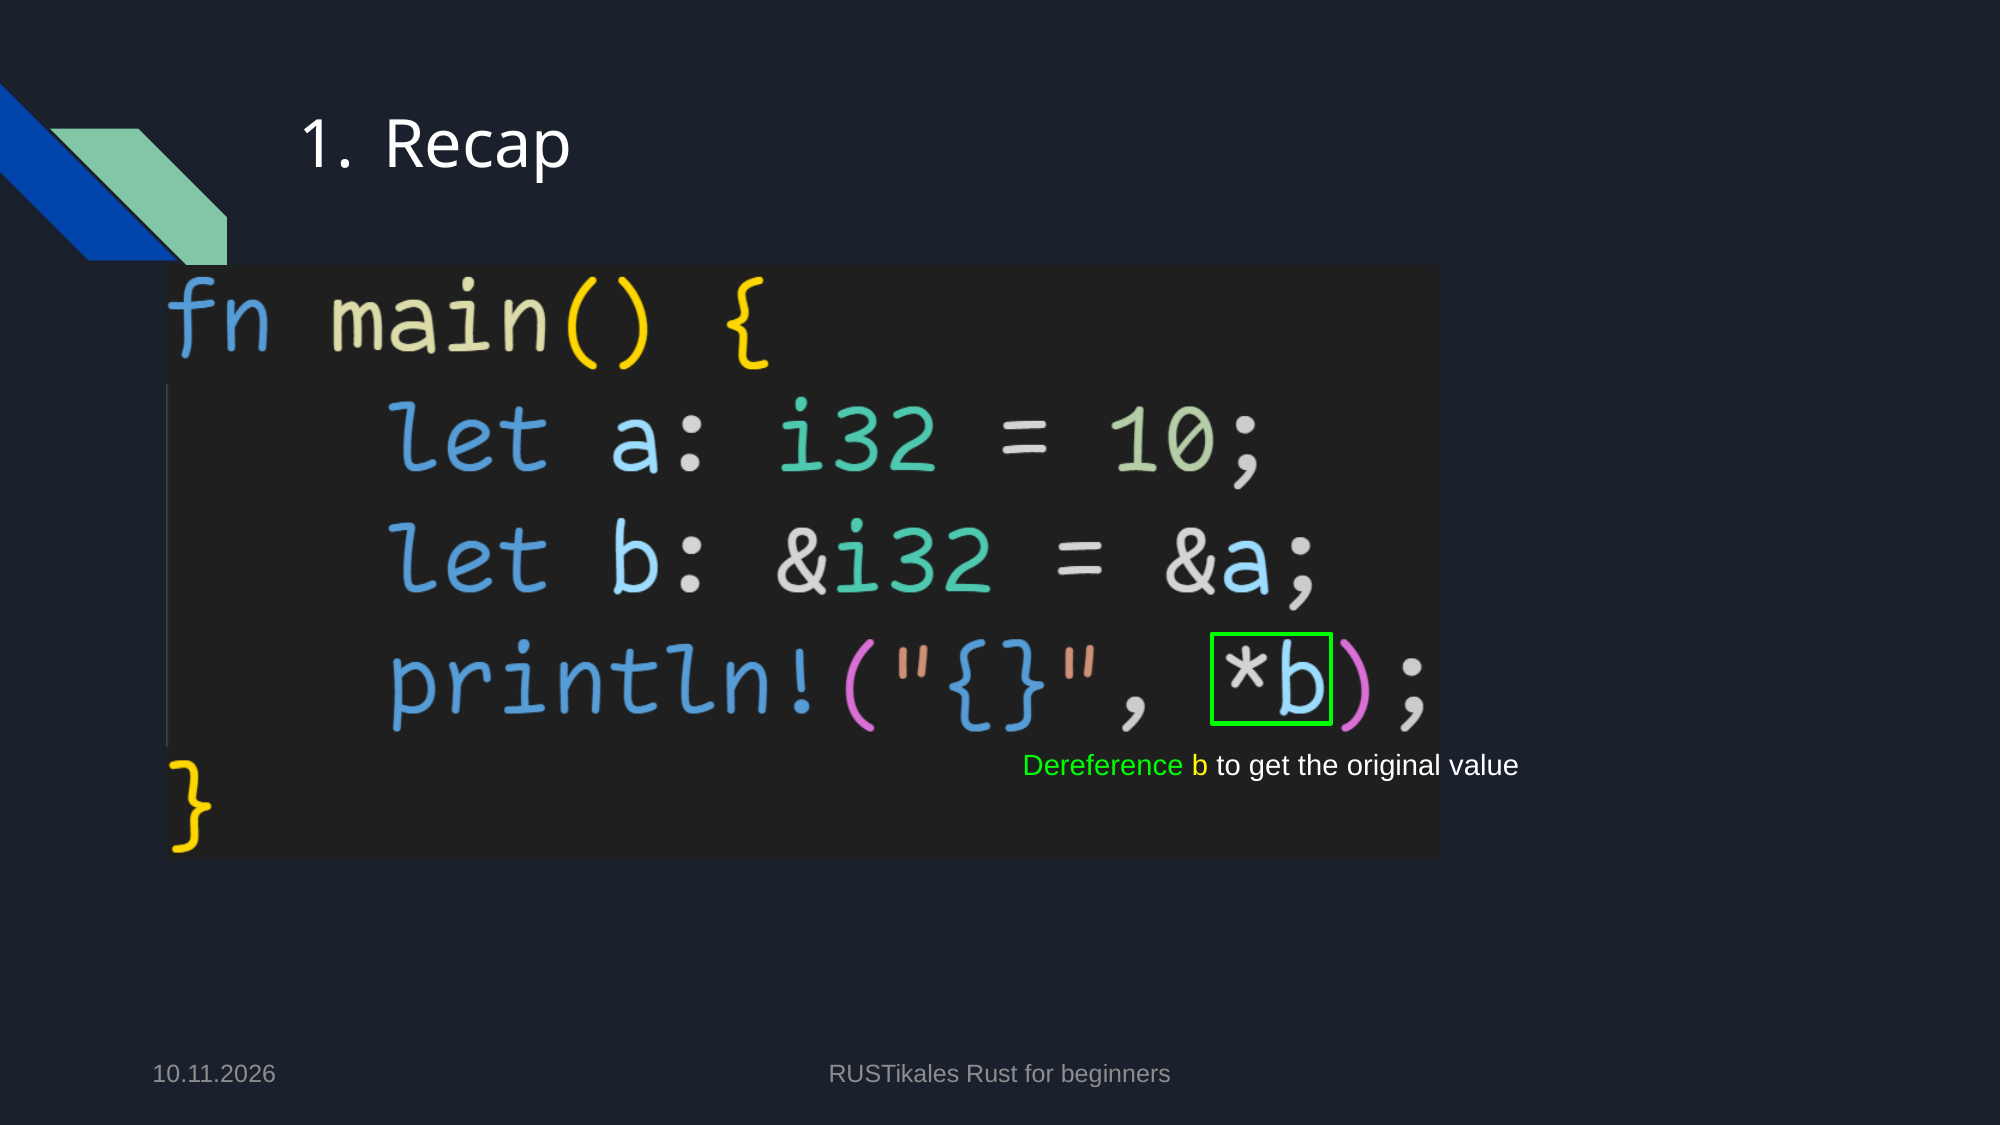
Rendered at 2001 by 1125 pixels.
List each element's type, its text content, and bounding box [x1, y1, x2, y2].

picture [166, 264, 1439, 860]
text_box Dereference b to get the original value [1444, 739, 1535, 789]
title Recap [283, 86, 1824, 287]
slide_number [137, 1042, 588, 1103]
footer RUSTikales Rust for beginners [662, 1042, 1338, 1103]
